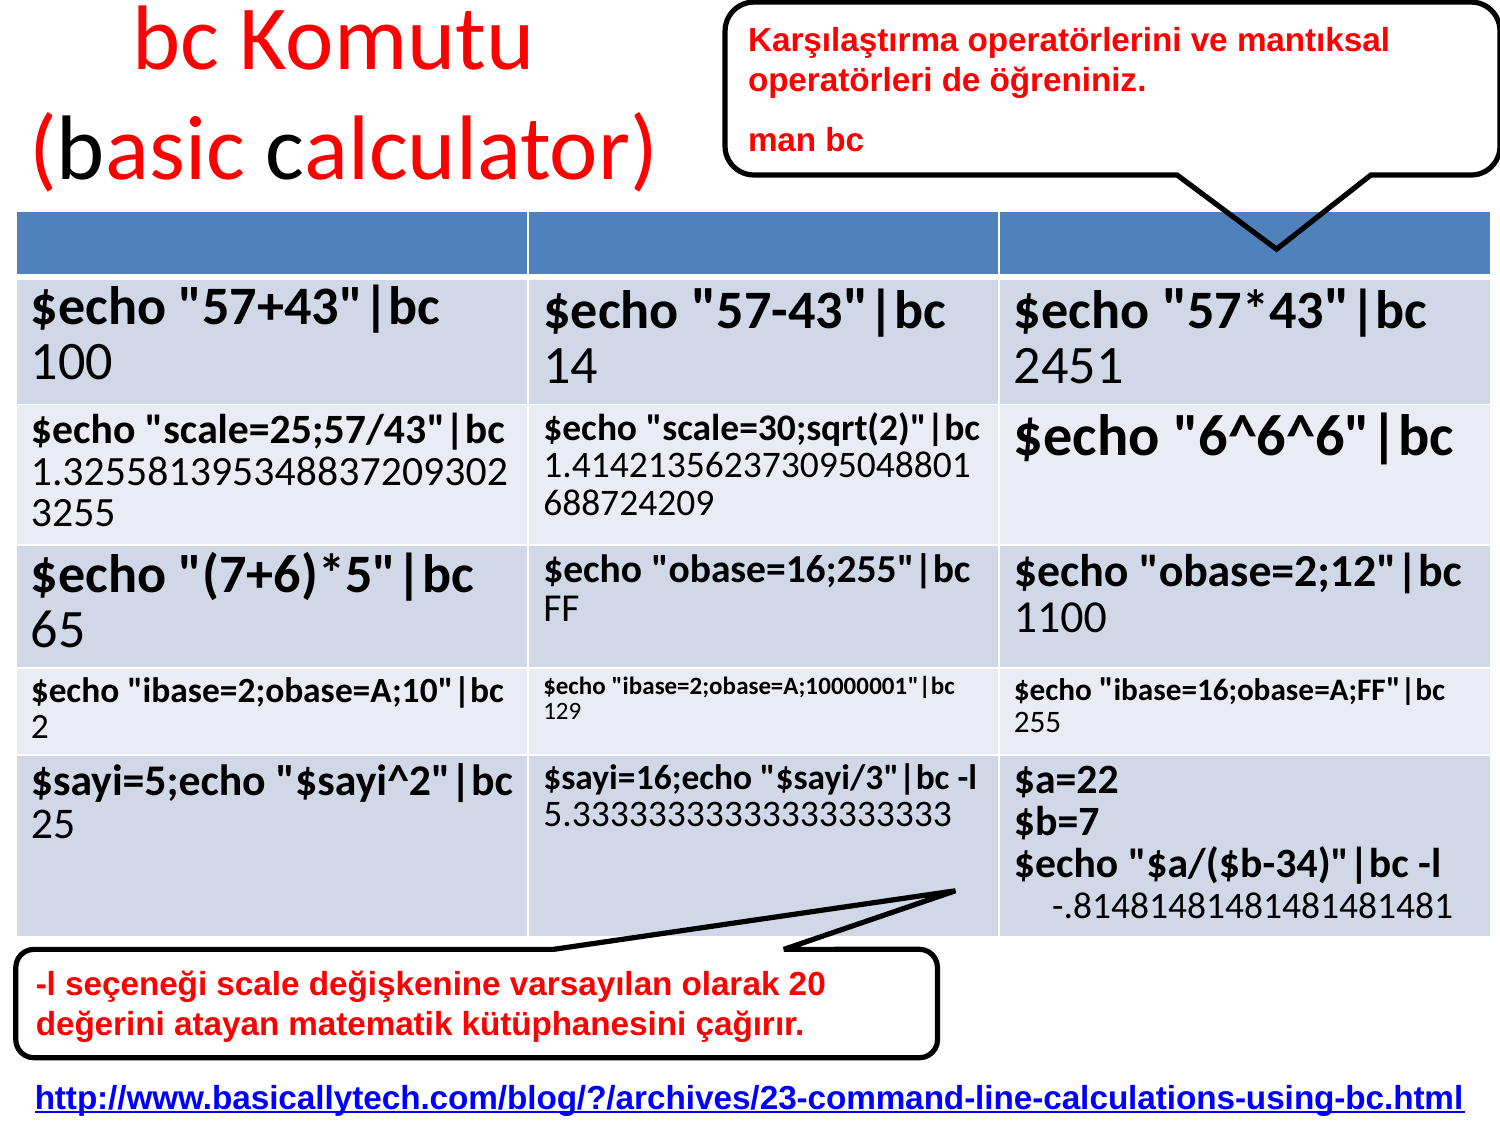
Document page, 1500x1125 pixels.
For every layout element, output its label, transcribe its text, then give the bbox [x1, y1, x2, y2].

table_header [529, 212, 998, 274]
table_cell $sayi=16;echo "$sayi/3"|bc -l 5.33333333333333333333 [529, 756, 998, 936]
text_box Karşılaştırma operatörlerini ve mantıksal operatörleri de öğreniniz. man bc [725, 2, 1500, 250]
table_cell $echo "57*43"|bc 2451 [1000, 280, 1490, 404]
table_cell $echo "(7+6)*5"|bc 65 [17, 546, 527, 667]
table_header [17, 212, 527, 274]
table_cell $echo "scale=25;57/43"|bc 1.3255813953488372093023255 [17, 405, 527, 544]
text_box http://www.basicallytech.com/blog/?/archives/23-command-line-calculations-using-bc.html [0, 1068, 1500, 1124]
table_cell $echo "obase=2;12"|bc 1100 [1000, 546, 1490, 667]
table_cell $echo "57-43"|bc 14 [529, 280, 998, 404]
table_cell $echo "obase=16;255"|bc FF [529, 546, 998, 667]
table_cell $echo "ibase=2;obase=A;10"|bc 2 [17, 669, 527, 754]
table_cell $echo "57+43"|bc 100 [17, 280, 527, 404]
table_cell $sayi=5;echo "$sayi^2"|bc 25 [17, 756, 527, 936]
text_box -l seçeneği scale değişkenine varsayılan olarak 20 değerini atayan matematik kütüphanesini çağırır. [15, 890, 956, 1058]
table_header [1000, 212, 1490, 274]
table_cell $echo "6^6^6"|bc [1000, 405, 1490, 544]
table_cell $echo "ibase=2;obase=A;10000001"|bc 129 [529, 669, 998, 754]
title bc Komutu (basic calculator) [0, 0, 688, 175]
table_cell $echo "scale=30;sqrt(2)"|bc 1.414213562373095048801688724209 [529, 405, 998, 544]
table_cell $echo "ibase=16;obase=A;FF"|bc 255 [1000, 669, 1490, 754]
table_cell $a=22 $b=7 $echo "$a/($b-34)"|bc -l -.81481481481481481481 [1000, 756, 1490, 936]
